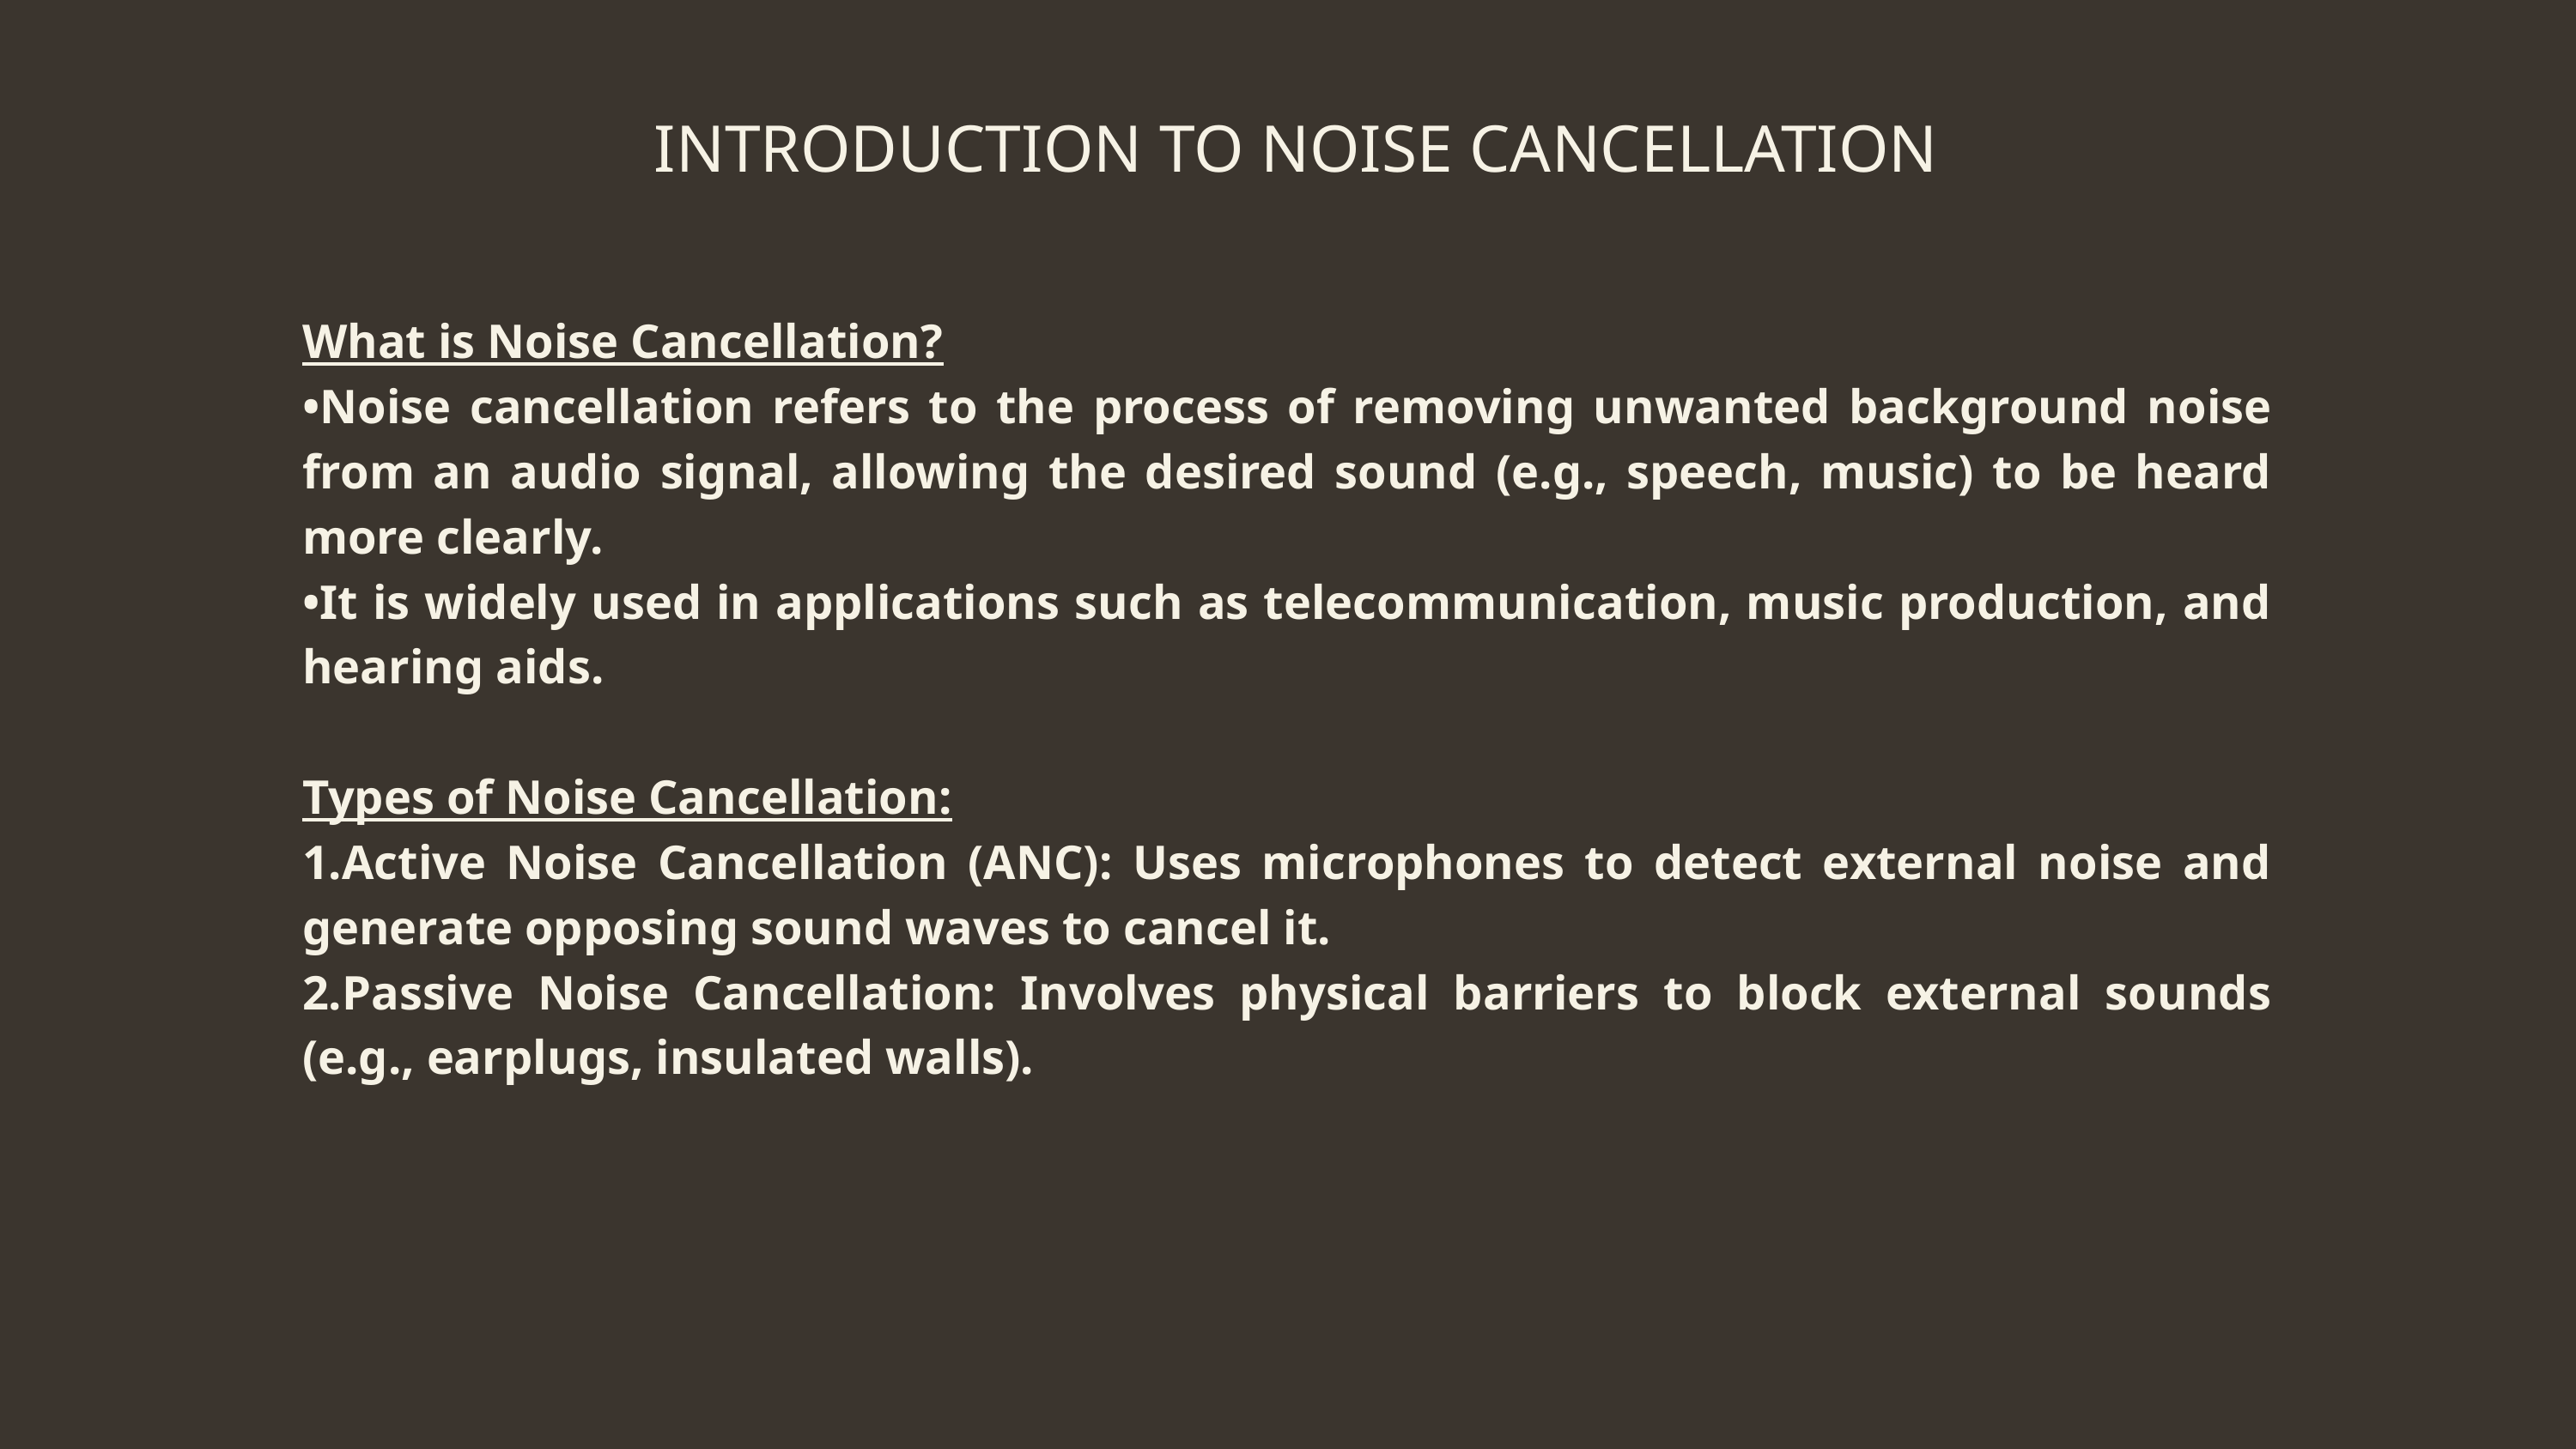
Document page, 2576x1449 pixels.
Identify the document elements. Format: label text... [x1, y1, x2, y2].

text_box What is Noise Cancellation? •Noise cancellation refers to the process of removing unwanted background noise from an audio signal, allowing the desired sound (e.g., speech, music) to be heard more clearly. •It is widely used in applications such as telecommunication, music production, and hearing aids. Types of Noise Cancellation: 1.Active Noise Cancellation (ANC): Uses microphones to detect external noise and generate opposing sound waves to cancel it. 2.Passive Noise Cancellation: Involves physical barriers to block external sounds (e.g., earplugs, insulated walls). [302, 302, 2274, 1084]
text_box INTRODUCTION TO NOISE CANCELLATION [302, 100, 2274, 185]
